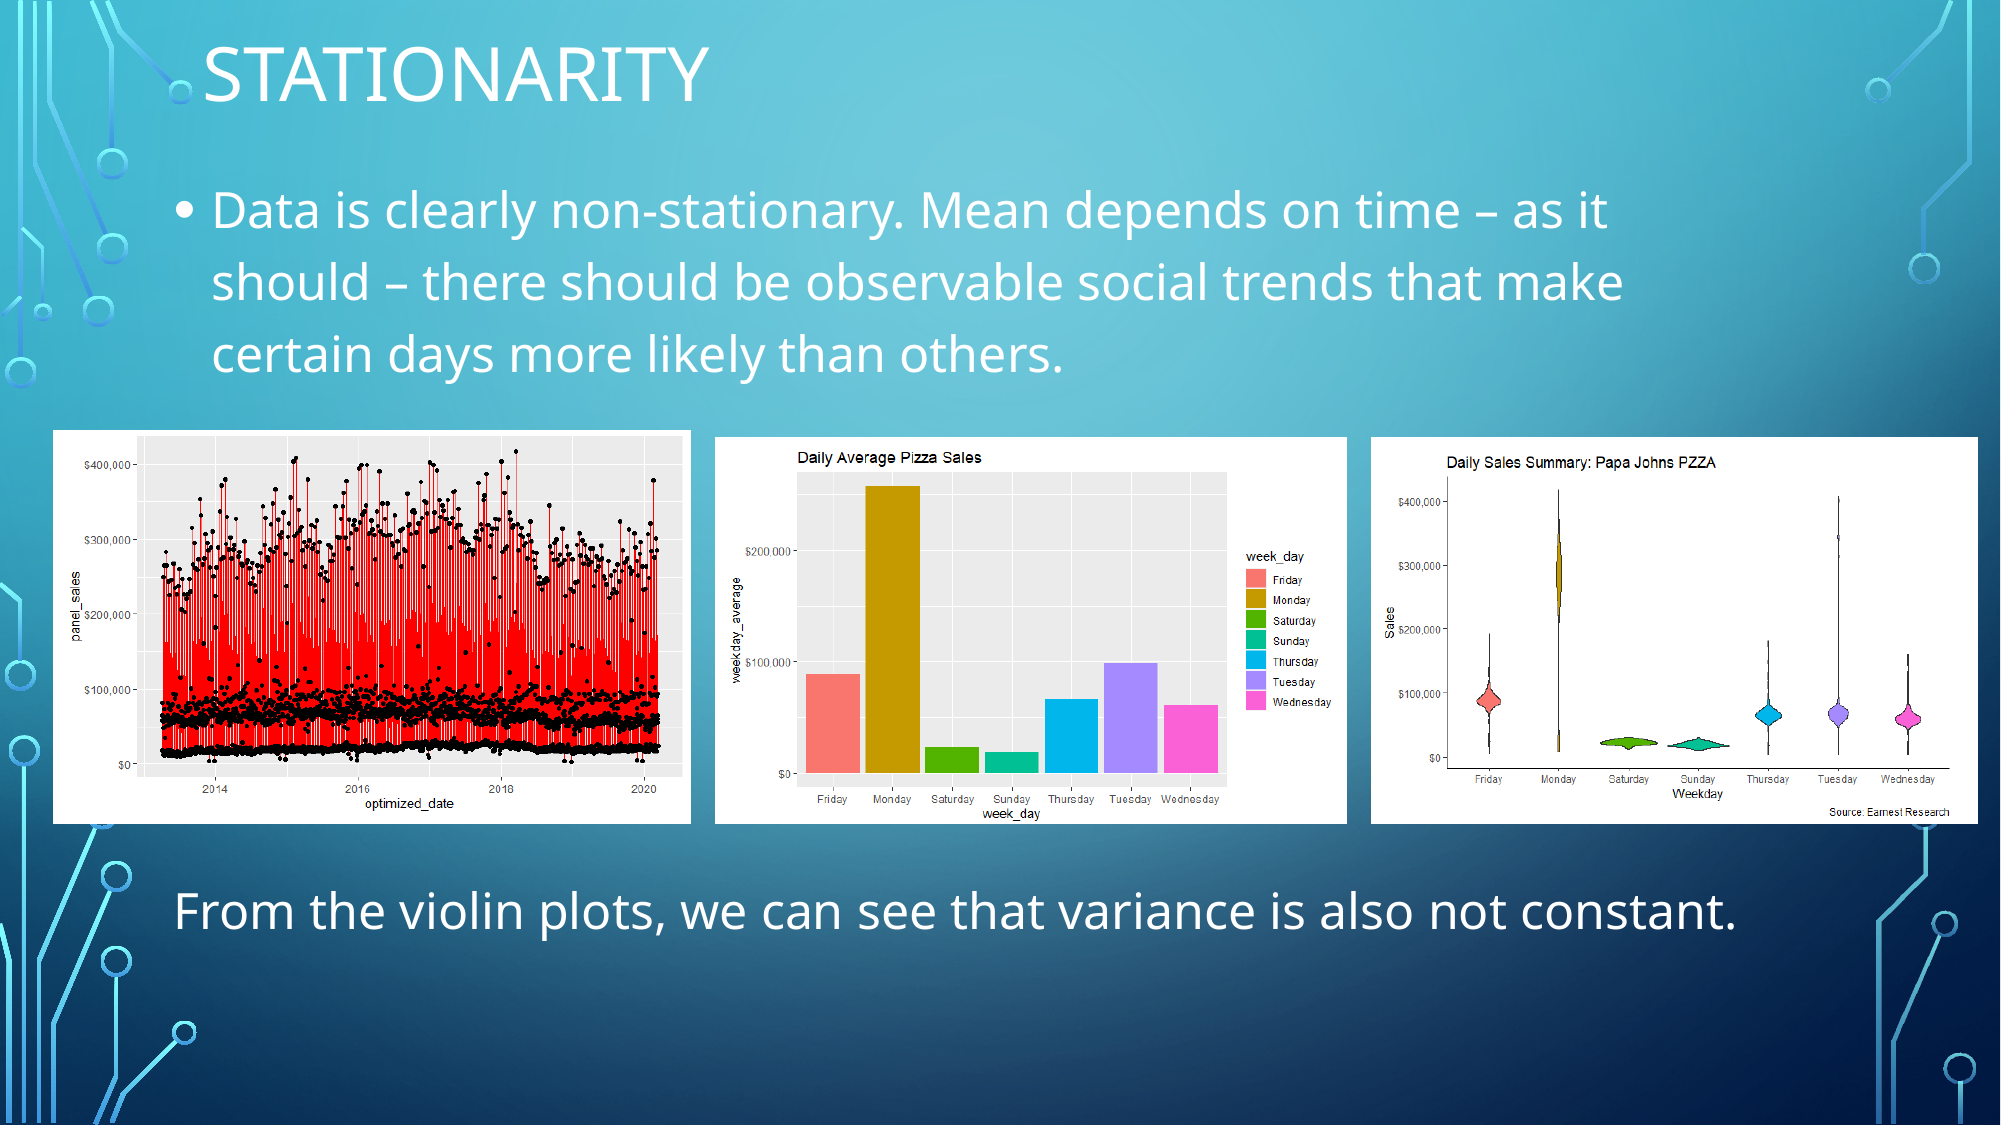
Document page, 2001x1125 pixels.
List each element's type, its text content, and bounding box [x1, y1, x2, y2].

picture [1370, 437, 1979, 824]
list Data is clearly non-stationary. Mean depends on time – as it should – there should be observable social trends that make certain days more likely than others. From the violin plots, we can see that variance is also not constant. [158, 159, 1784, 1080]
picture [715, 437, 1347, 824]
title Stationarity [187, 20, 744, 134]
picture [53, 429, 691, 824]
